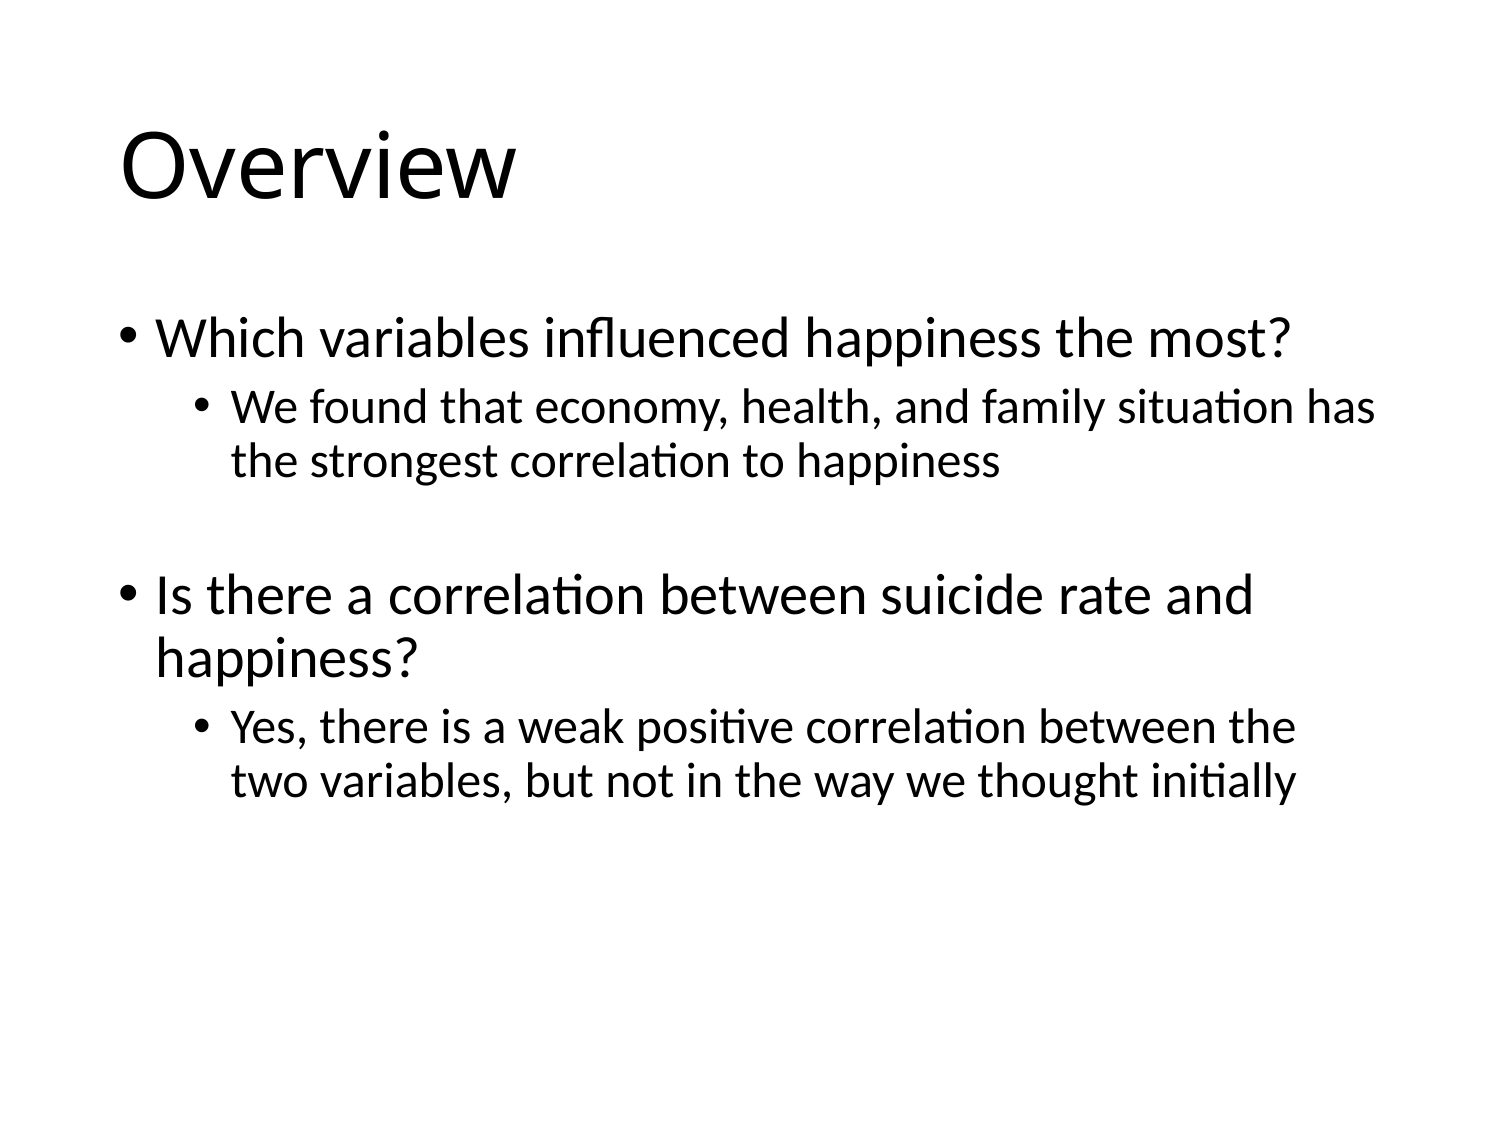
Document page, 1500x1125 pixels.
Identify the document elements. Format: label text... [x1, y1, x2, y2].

list Which variables influenced happiness the most? We found that economy, health, and family situation has the strongest correlation to happiness Is there a correlation between suicide rate and happiness? Yes, there is a weak positive correlation between the two variables, but not in the way we thought initially [103, 299, 1397, 1014]
title Overview [103, 59, 1397, 278]
